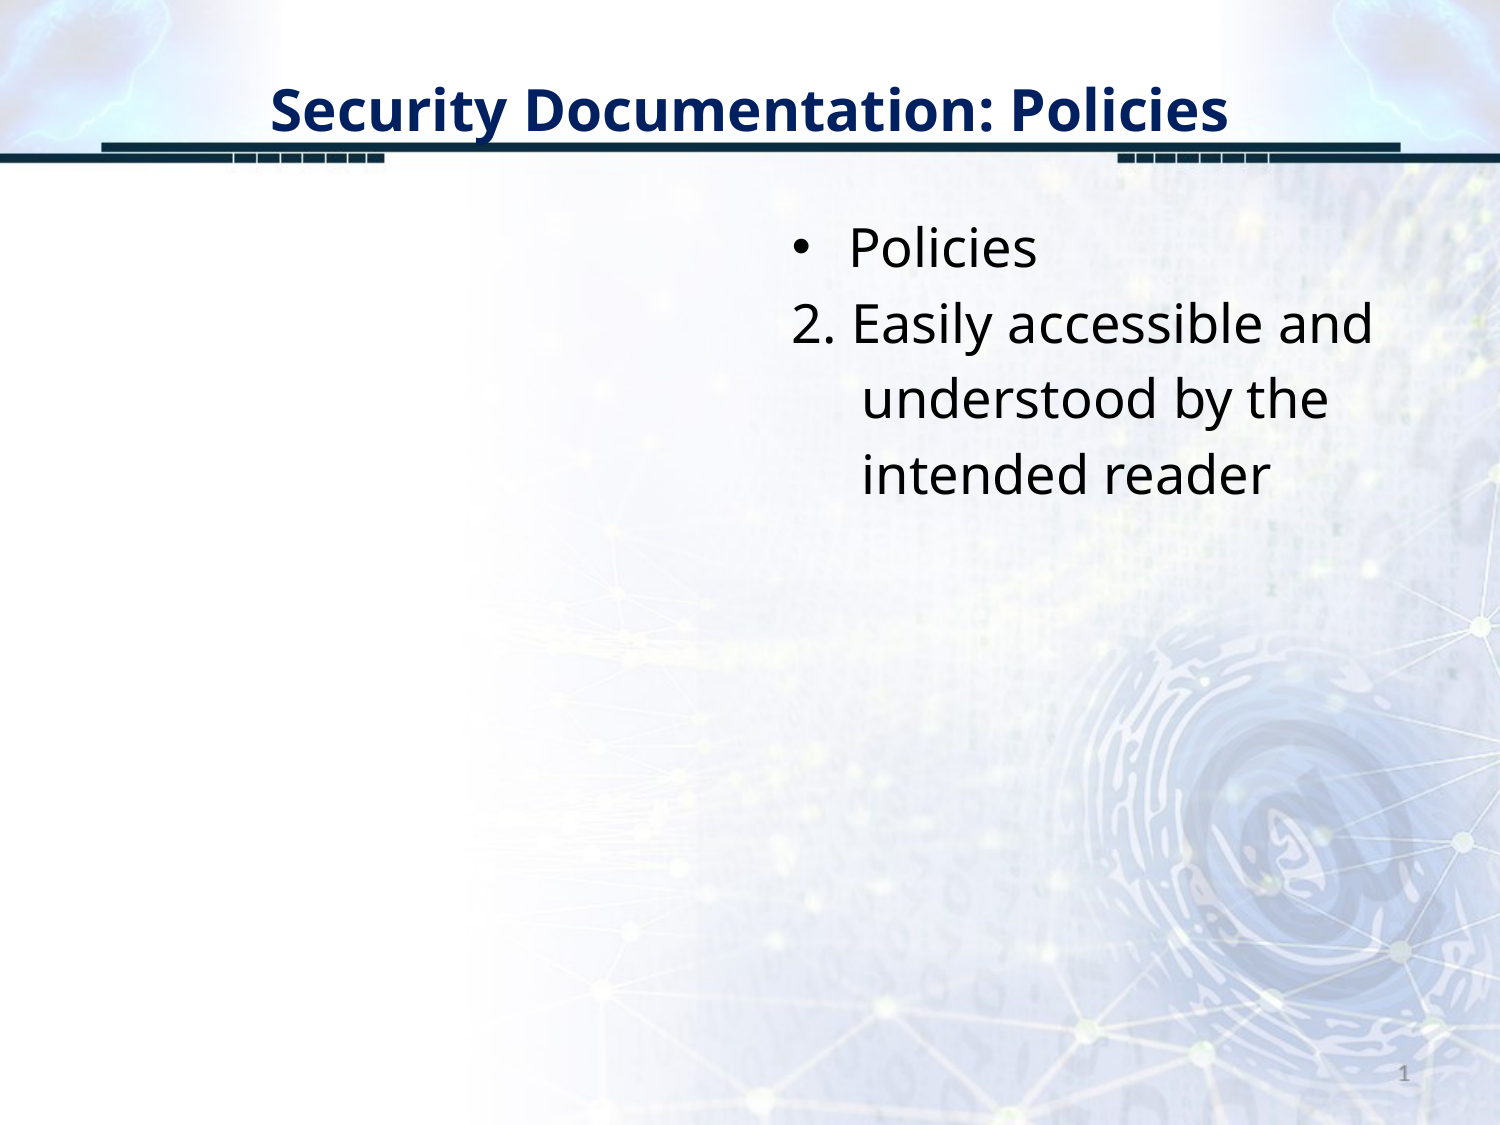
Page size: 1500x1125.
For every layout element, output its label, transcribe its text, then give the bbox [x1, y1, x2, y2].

picture [0, 0, 1500, 1125]
title Security Documentation: Policies [75, 34, 1425, 182]
list Policies 2. Easily accessible and understood by the intended reader [776, 205, 1432, 1023]
